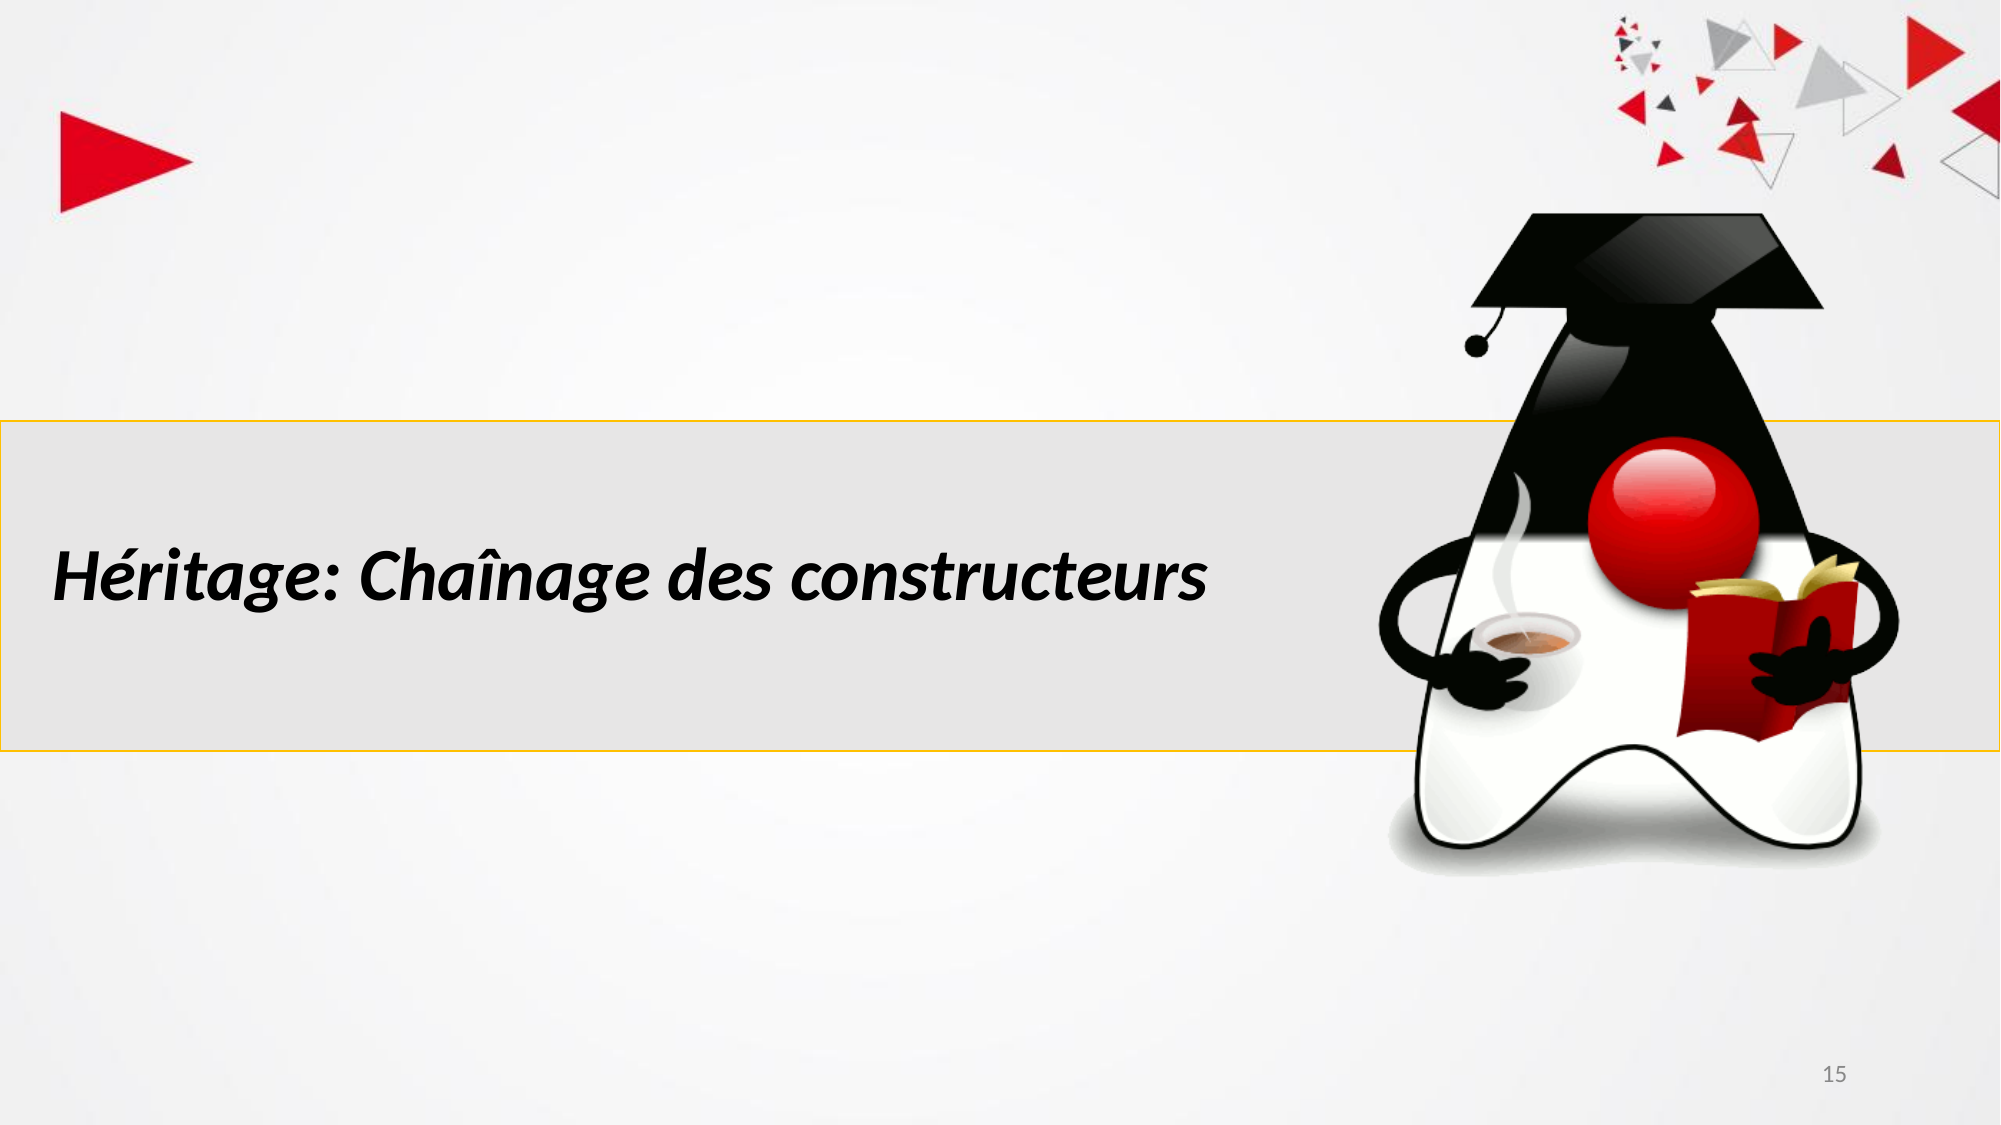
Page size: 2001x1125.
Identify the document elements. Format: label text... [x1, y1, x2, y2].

picture [0, 0, 2001, 1125]
slide_number 15 [1412, 1042, 1863, 1103]
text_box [0, 198, 2000, 898]
